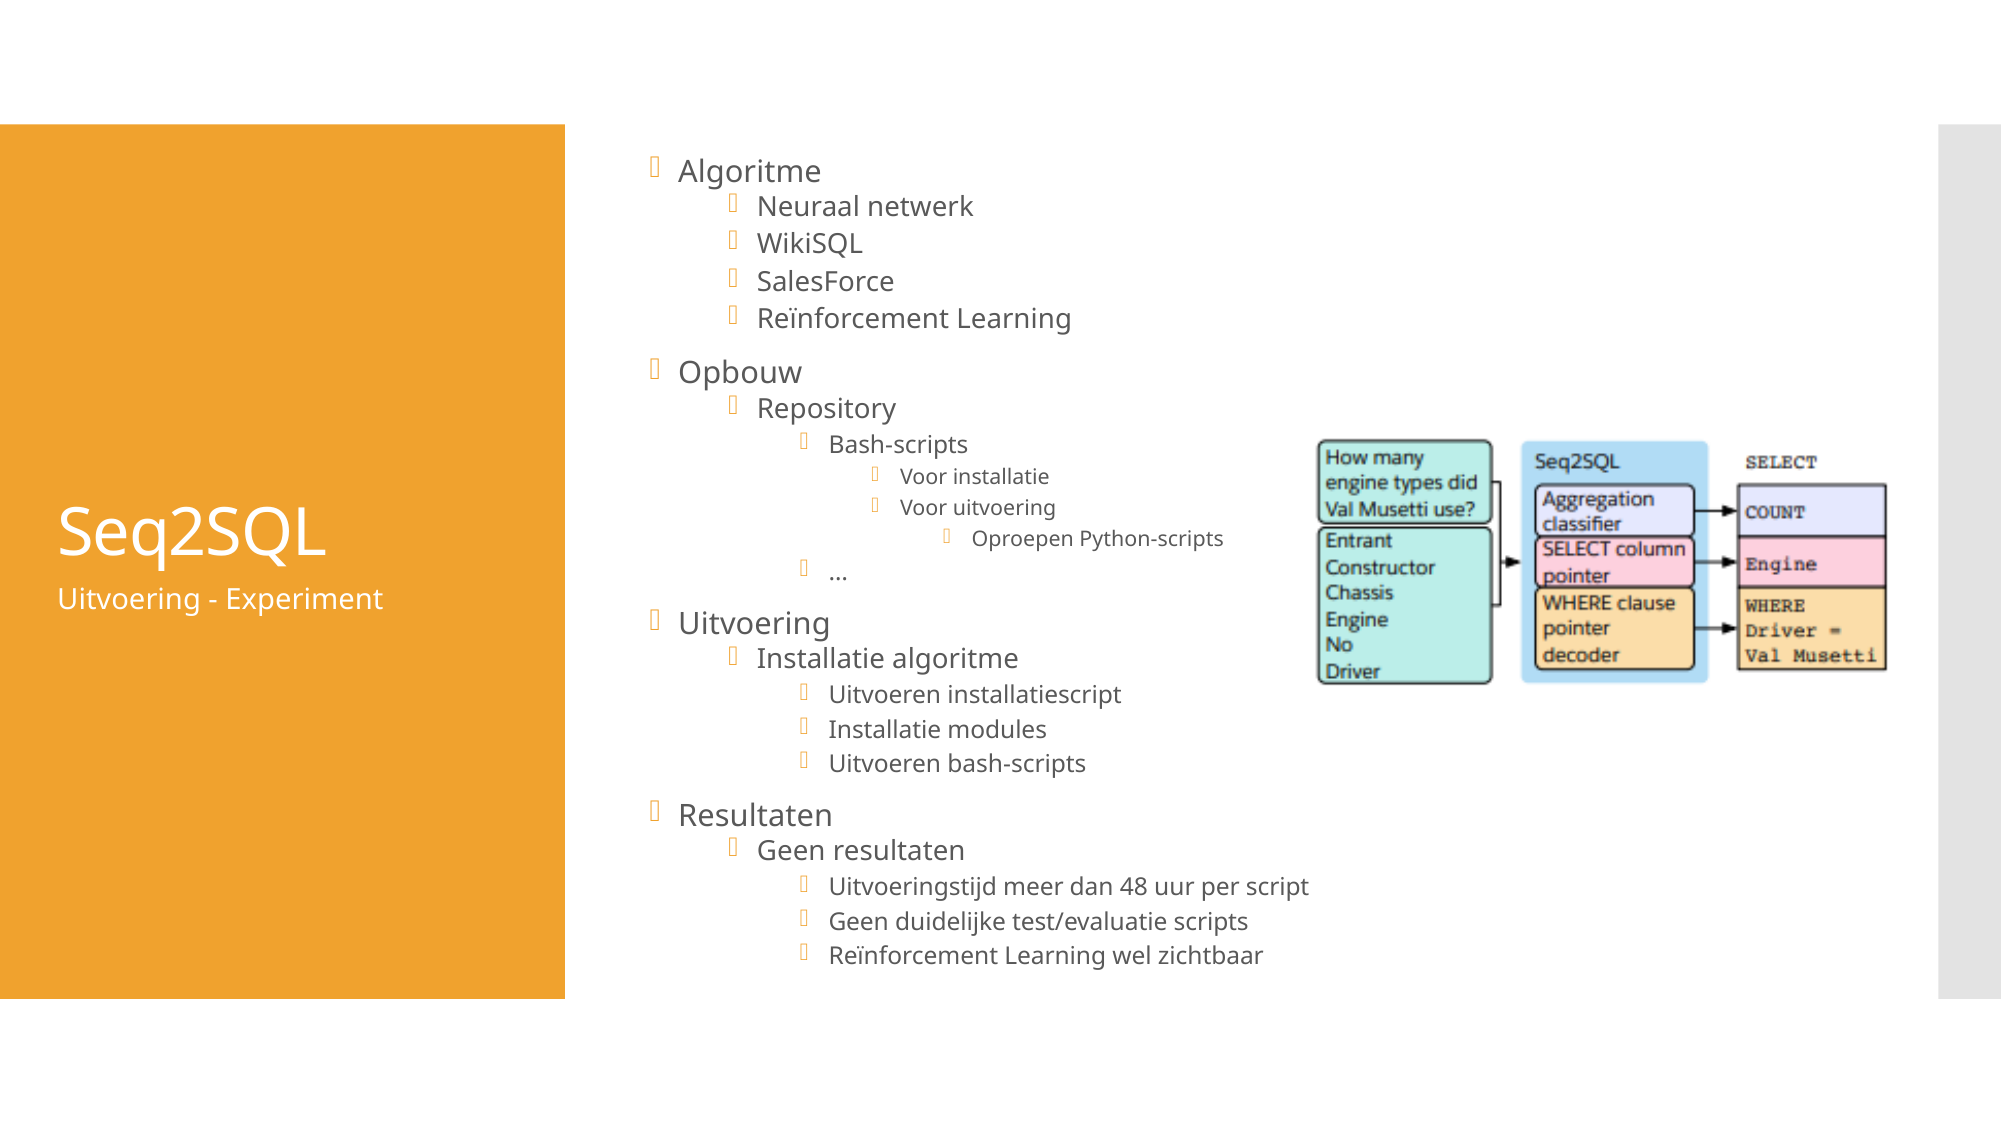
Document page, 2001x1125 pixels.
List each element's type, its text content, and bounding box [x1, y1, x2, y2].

picture [1300, 421, 1909, 704]
list Algoritme Neuraal netwerk WikiSQL SalesForce Reïnforcement Learning Opbouw Repository Bash-scripts Voor installatie Voor uitvoering Oproepen Python-scripts … Uitvoering Installatie algoritme Uitvoeren installatiescript Installatie modules Uitvoeren bash-scripts Resultaten Geen resultaten Uitvoeringstijd meer dan 48 uur per script Geen duidelijke test/evaluatie scripts Reïnforcement Learning wel zichtbaar [634, 142, 1835, 983]
title Seq2SQL [41, 187, 507, 573]
list Uitvoering - Experiment [41, 573, 507, 955]
